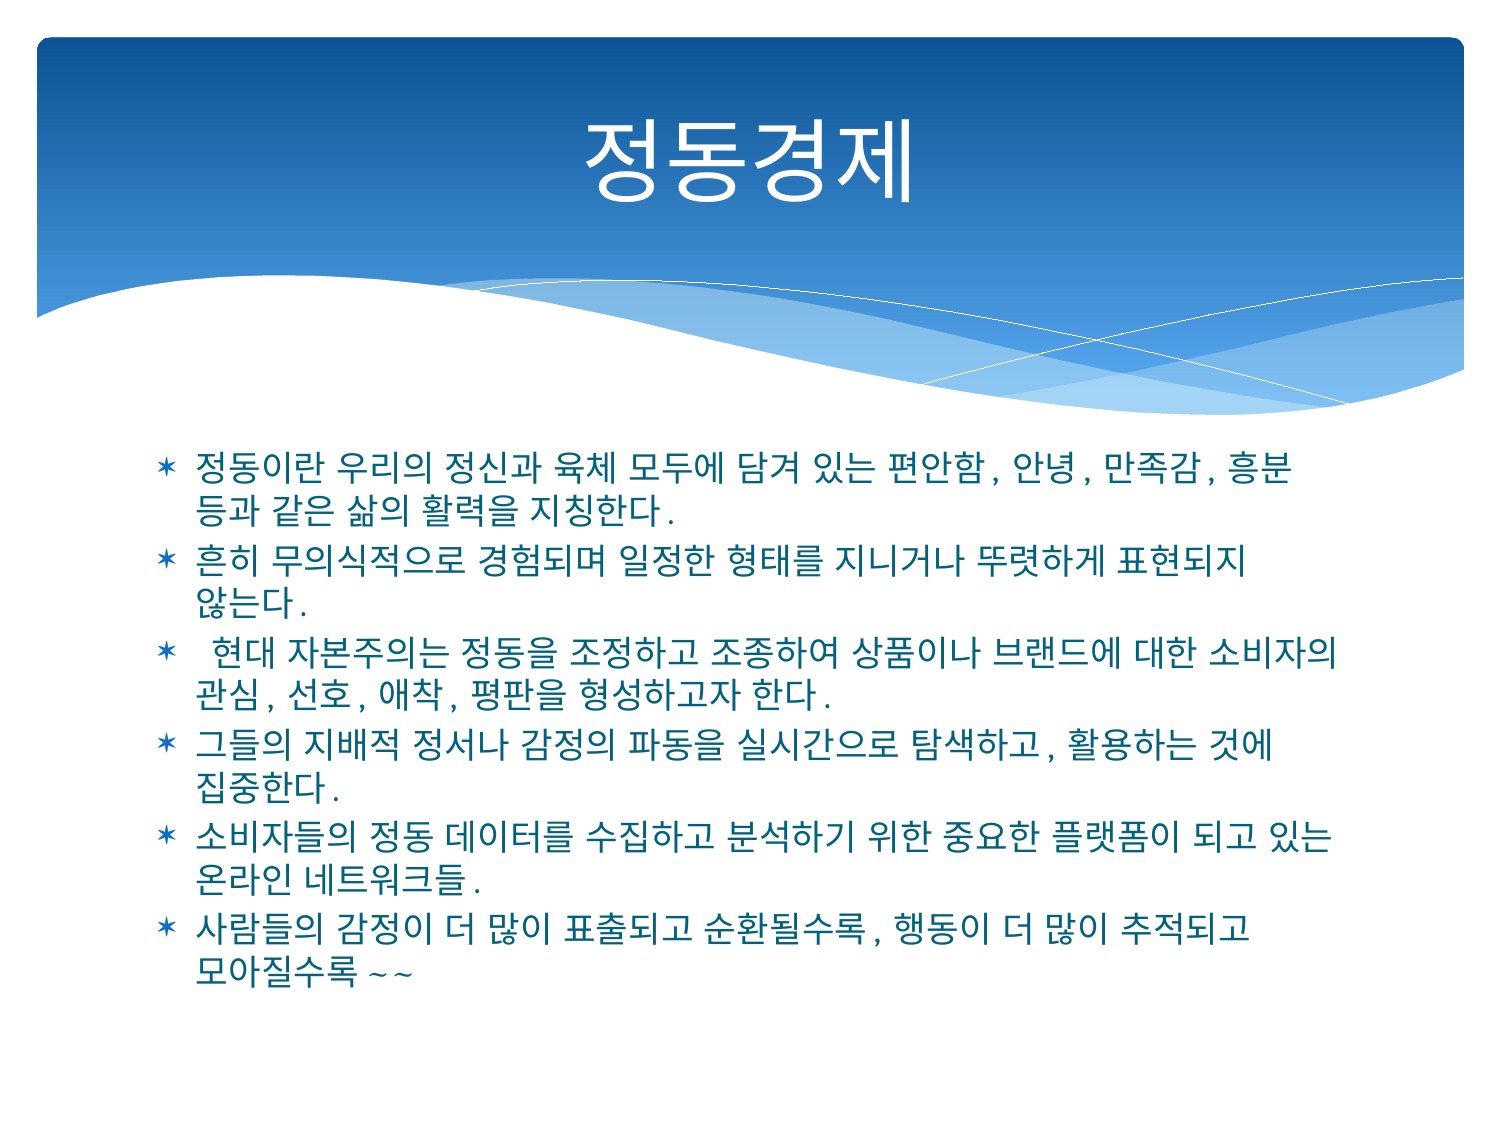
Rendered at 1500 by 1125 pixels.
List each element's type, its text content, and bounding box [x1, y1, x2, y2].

title 정동경제 [75, 55, 1425, 261]
list 정동이란 우리의 정신과 육체 모두에 담겨 있는 편안함, 안녕, 만족감, 흥분 등과 같은 삶의 활력을 지칭한다. 흔히 무의식적으로 경험되며 일정한 형태를 지니거나 뚜렷하게 표현되지 않는다. 현대 자본주의는 정동을 조정하고 조종하여 상품이나 브랜드에 대한 소비자의 관심, 선호, 애착, 평판을 형성하고자 한다. 그들의 지배적 정서나 감정의 파동을 실시간으로 탐색하고, 활용하는 것에 집중한다. 소비자들의 정동 데이터를 수집하고 분석하기 위한 중요한 플랫폼이 되고 있는 온라인 네트워크들. 사람들의 감정이 더 많이 표출되고 순환될수록, 행동이 더 많이 추적되고 모아질수록~~ [143, 438, 1359, 1005]
